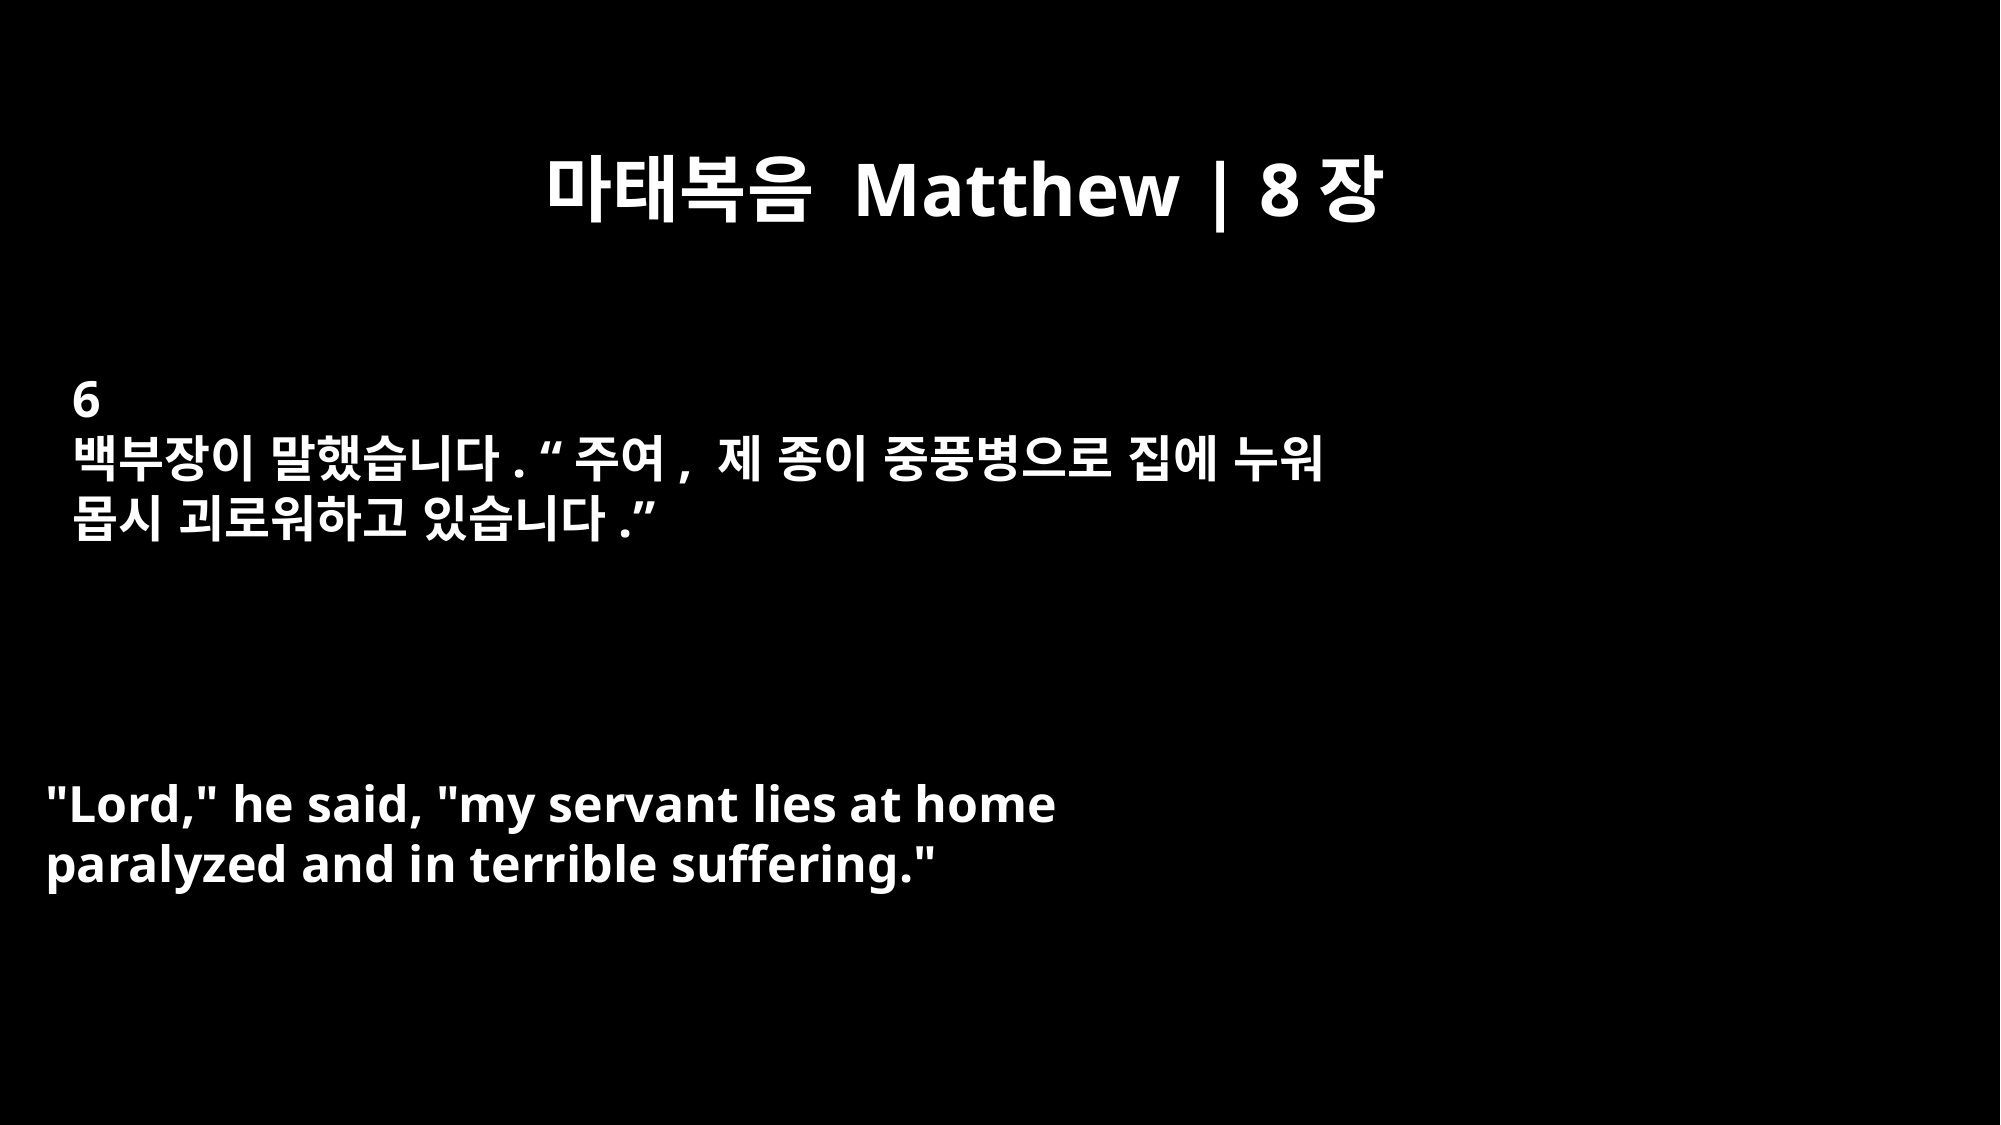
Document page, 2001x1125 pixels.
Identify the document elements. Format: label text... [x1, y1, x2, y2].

text_box 마태복음 Matthew | 8장 [530, 136, 1401, 239]
text_box 6 백부장이 말했습니다. “주여, 제 종이 중풍병으로 집에 누워 몹시 괴로워하고 있습니다.” [58, 359, 1341, 555]
text_box "Lord," he said, "my servant lies at home paralyzed and in terrible suffering." [30, 764, 1072, 900]
